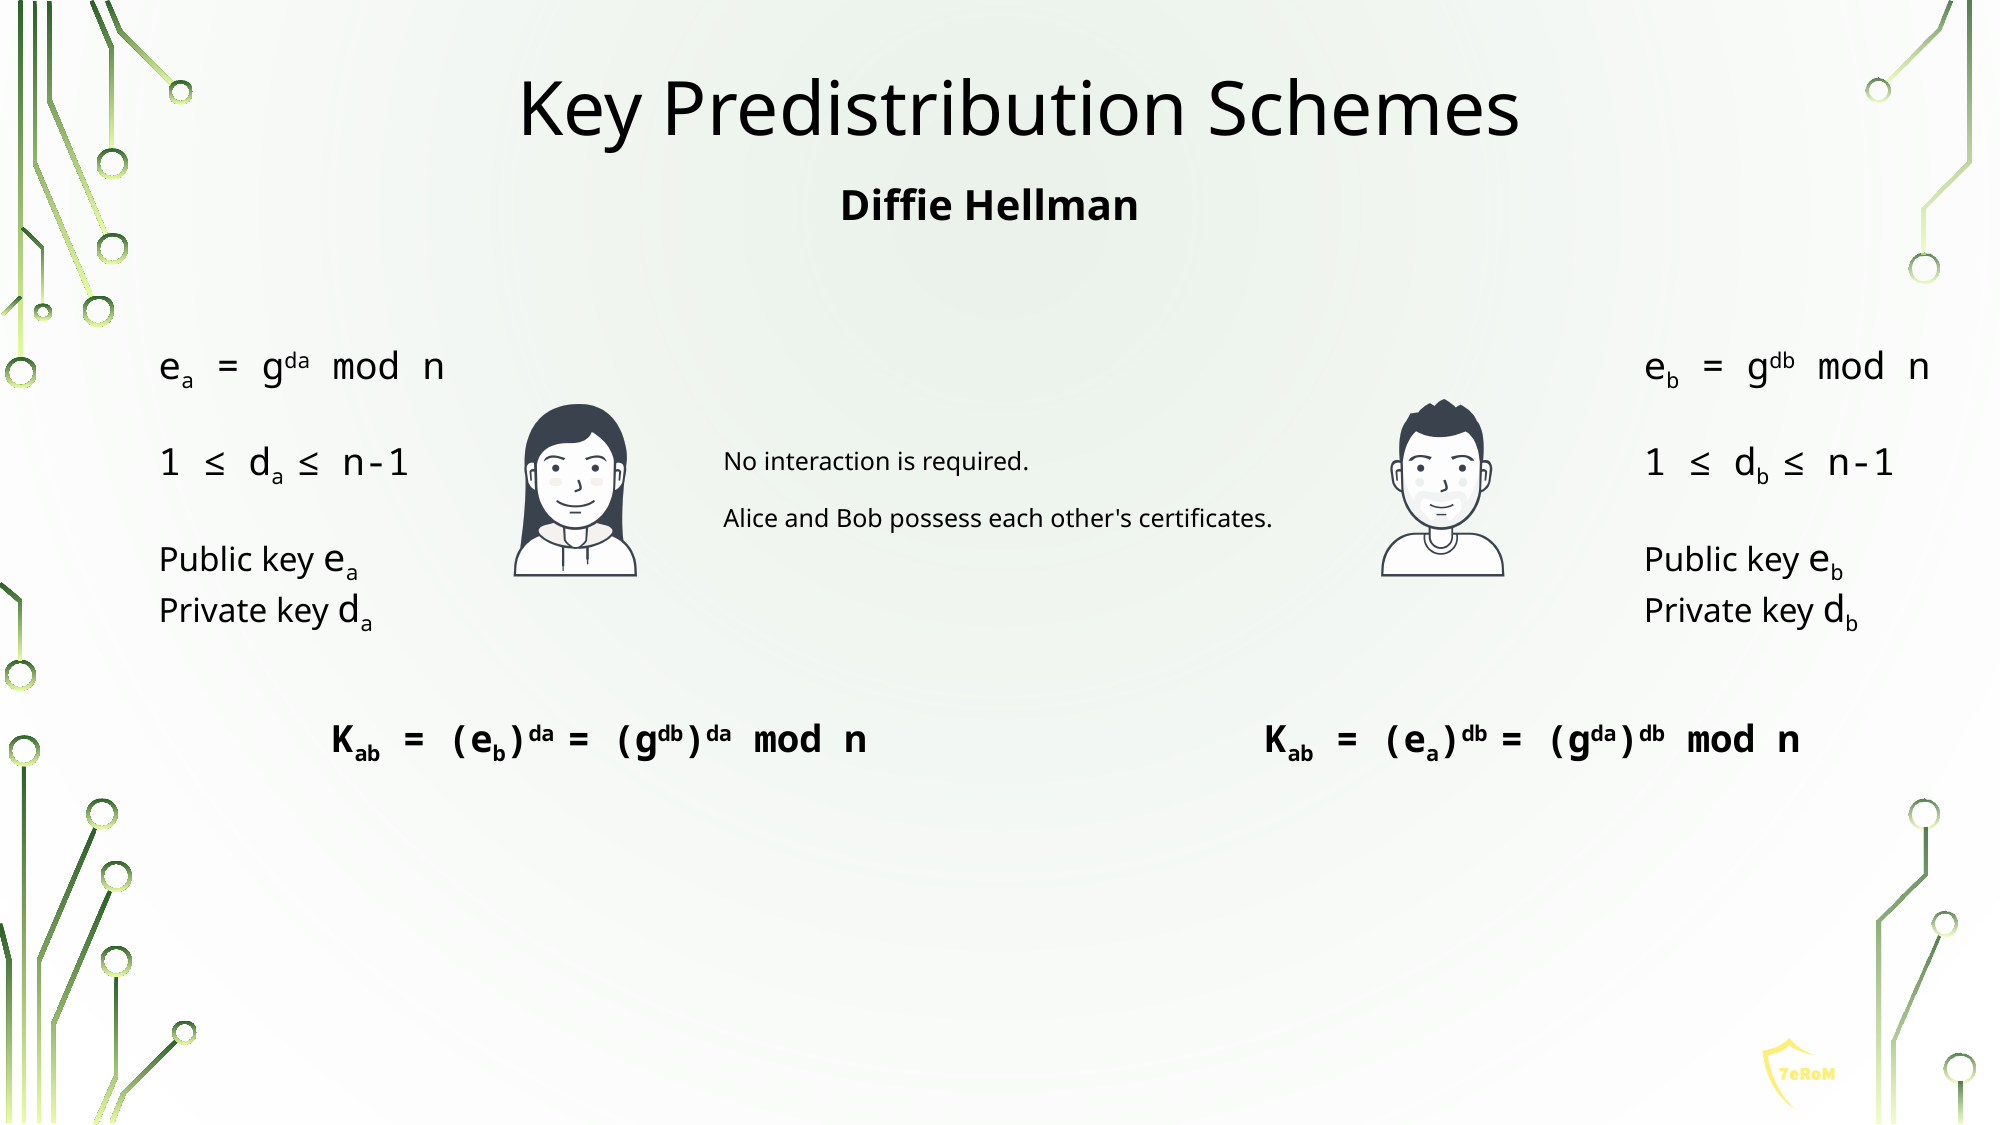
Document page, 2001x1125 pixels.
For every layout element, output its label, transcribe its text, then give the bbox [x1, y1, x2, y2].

picture [467, 365, 681, 579]
title Key Predistribution Schemes [207, 41, 1833, 180]
text_box No interaction is required. Alice and Bob possess each other's certificates. [708, 432, 1333, 579]
list Diffie Hellman [177, 161, 1803, 253]
text_box ea = gda mod n 1 ≤ da ≤ n-1 Public key ea Private key da [143, 334, 491, 650]
text_box eb = gdb mod n 1 ≤ db ≤ n-1 Public key eb Private key db [1628, 334, 1976, 718]
picture [1748, 1025, 1849, 1125]
text_box Kab = (eb)da = (gdb)da mod n [317, 707, 926, 782]
picture [1333, 365, 1547, 579]
text_box Kab = (ea)db = (gda)db mod n [1250, 707, 1859, 782]
